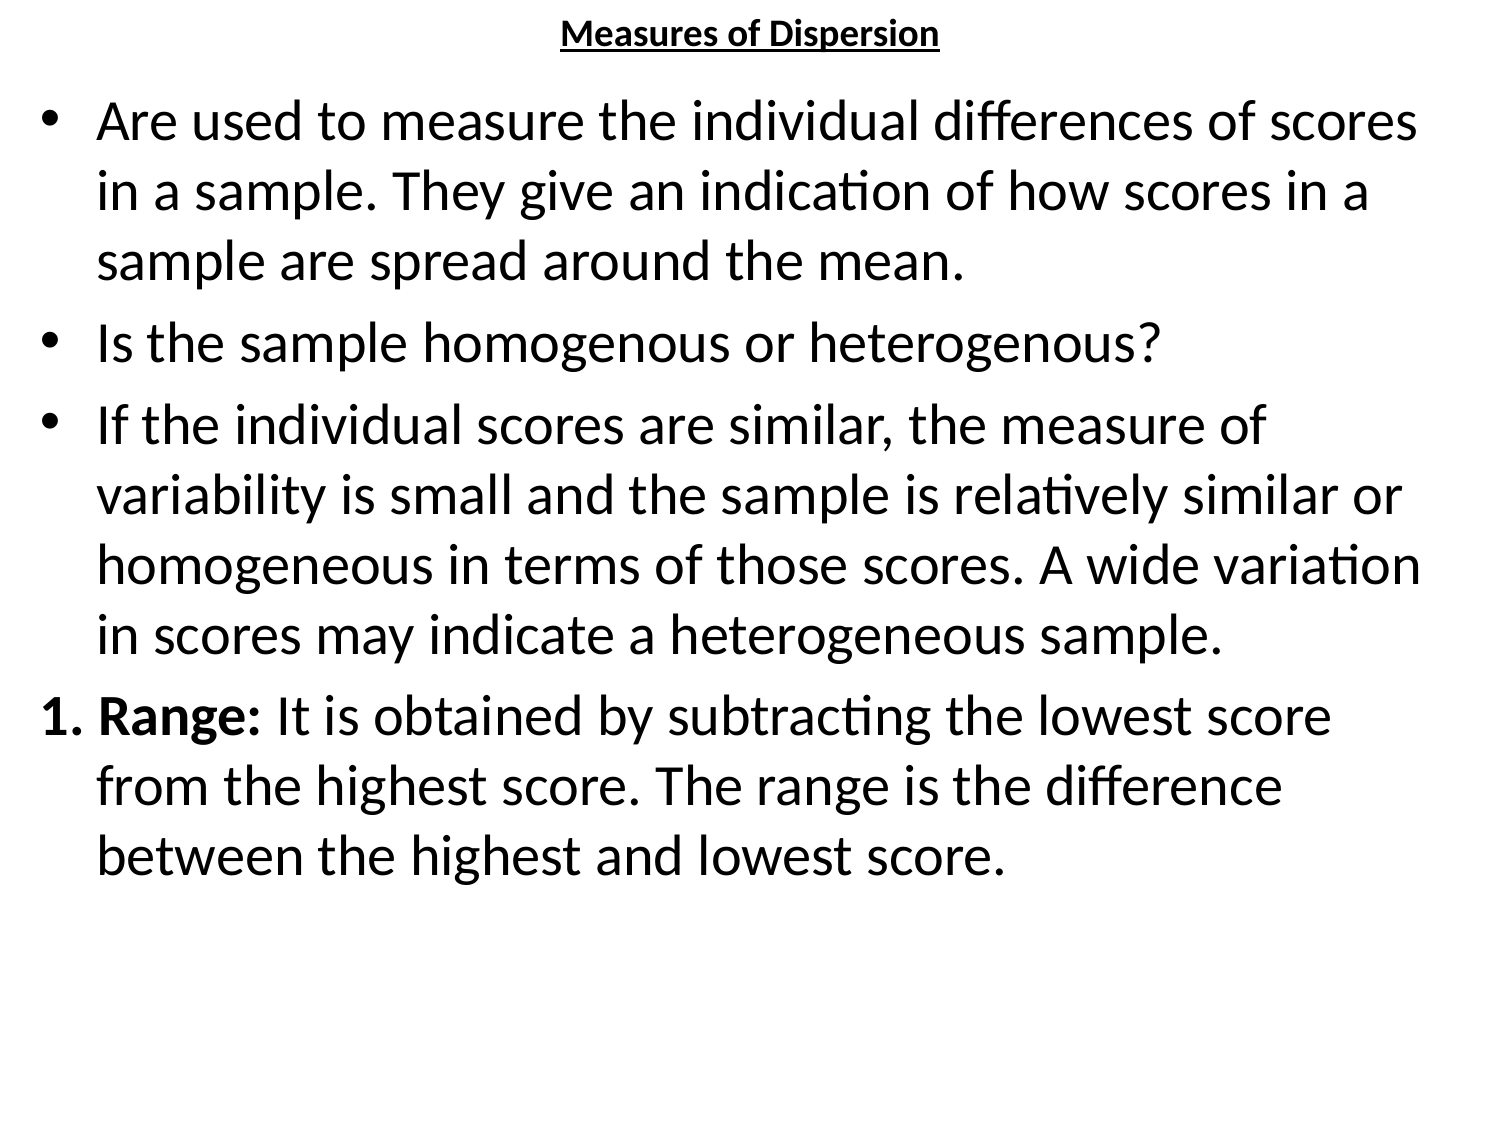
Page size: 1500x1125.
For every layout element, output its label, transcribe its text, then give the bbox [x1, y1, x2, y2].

list Are used to measure the individual differences of scores in a sample. They give an indication of how scores in a sample are spread around the mean. Is the sample homogenous or heterogenous? If the individual scores are similar, the measure of variability is small and the sample is relatively similar or homogeneous in terms of those scores. A wide variation in scores may indicate a heterogeneous sample. 1. Range: It is obtained by subtracting the lowest score from the highest score. The range is the difference between the highest and lowest score. [24, 74, 1476, 1101]
title Measures of Dispersion [74, 0, 1426, 63]
